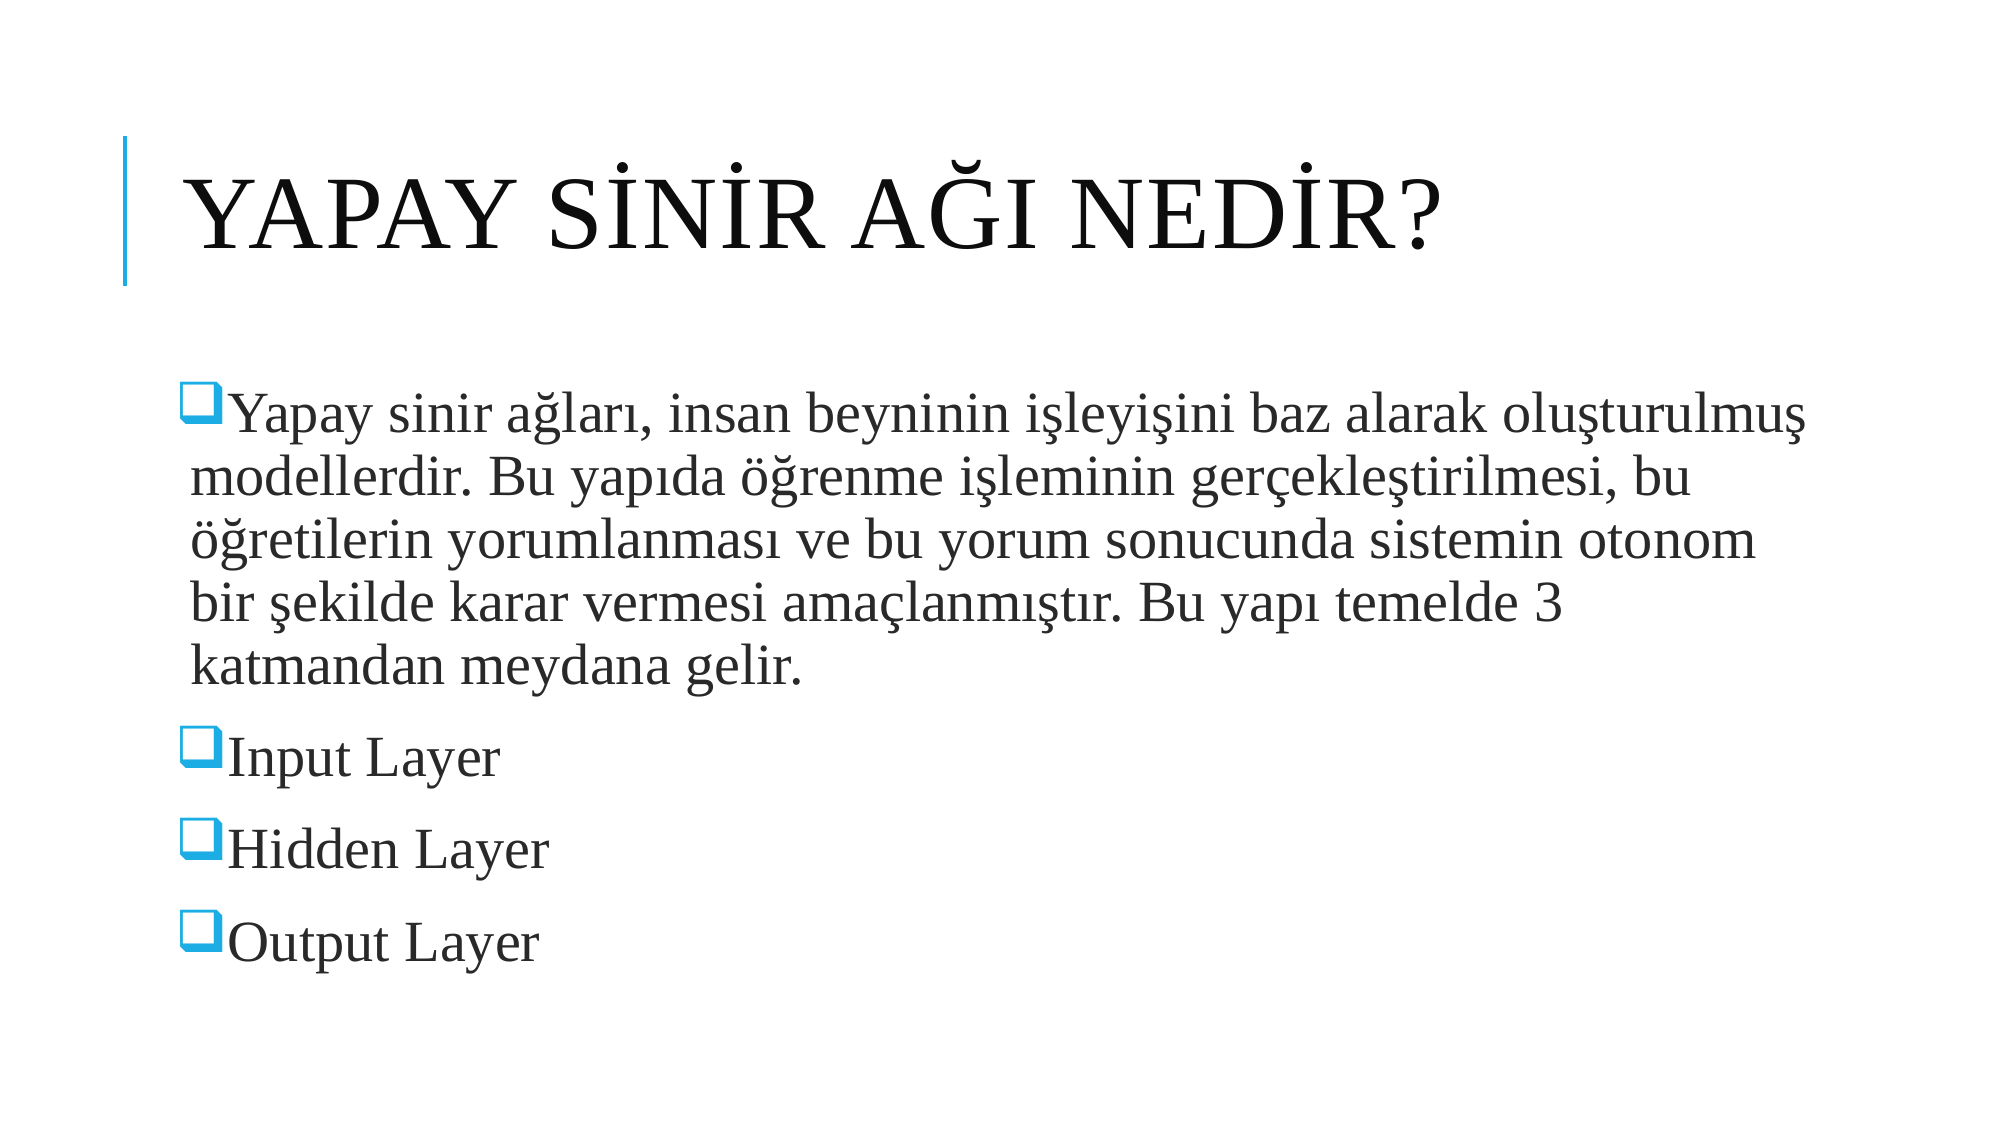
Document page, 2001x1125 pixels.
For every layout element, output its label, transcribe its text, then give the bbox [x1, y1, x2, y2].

list Yapay sinir ağları, insan beyninin işleyişini baz alarak oluşturulmuş modellerdir. Bu yapıda öğrenme işleminin gerçekleştirilmesi, bu öğretilerin yorumlanması ve bu yorum sonucunda sistemin otonom bir şekilde karar vermesi amaçlanmıştır. Bu yapı temelde 3 katmandan meydana gelir. Input Layer Hidden Layer Output Layer [168, 375, 1818, 1035]
title YAPAY SİNİR AĞI NEDİR? [168, 96, 1763, 342]
